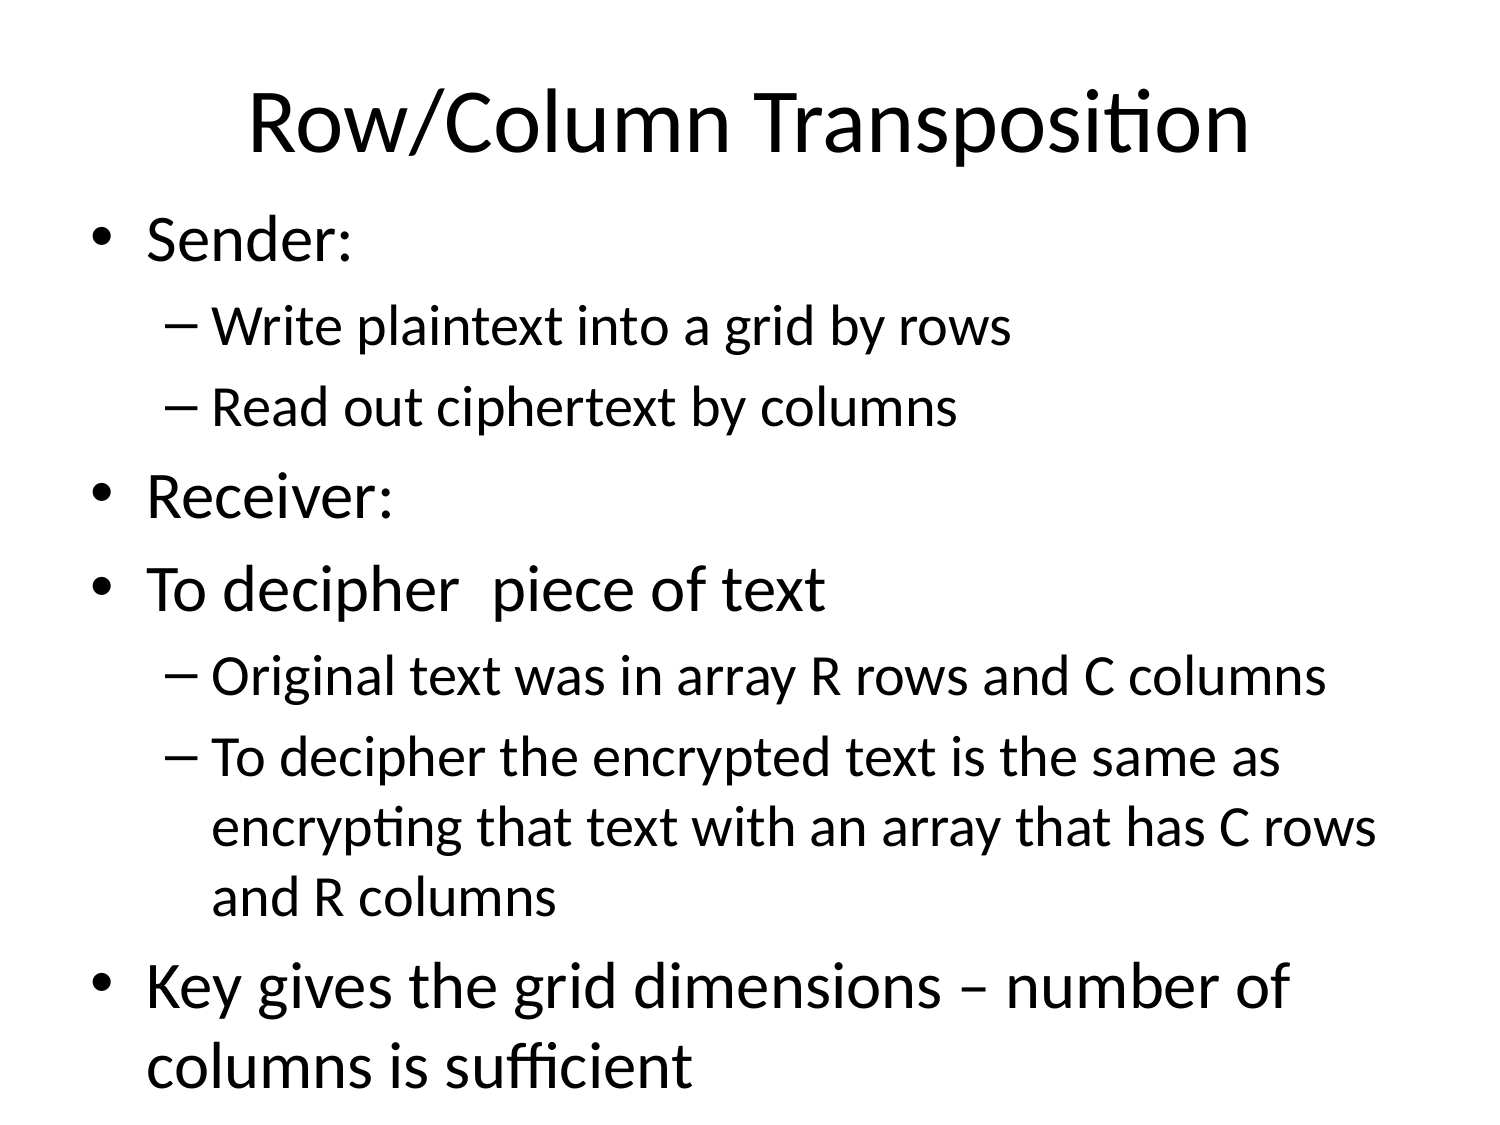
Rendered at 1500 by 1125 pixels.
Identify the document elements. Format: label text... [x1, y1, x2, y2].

title Row/Column Transposition [75, 45, 1425, 187]
list Sender: Write plaintext into a grid by rows Read out ciphertext by columns Receiver: To decipher piece of text Original text was in array R rows and C columns To decipher the encrypted text is the same as encrypting that text with an array that has C rows and R columns Key gives the grid dimensions – number of columns is sufficient [75, 187, 1425, 1125]
